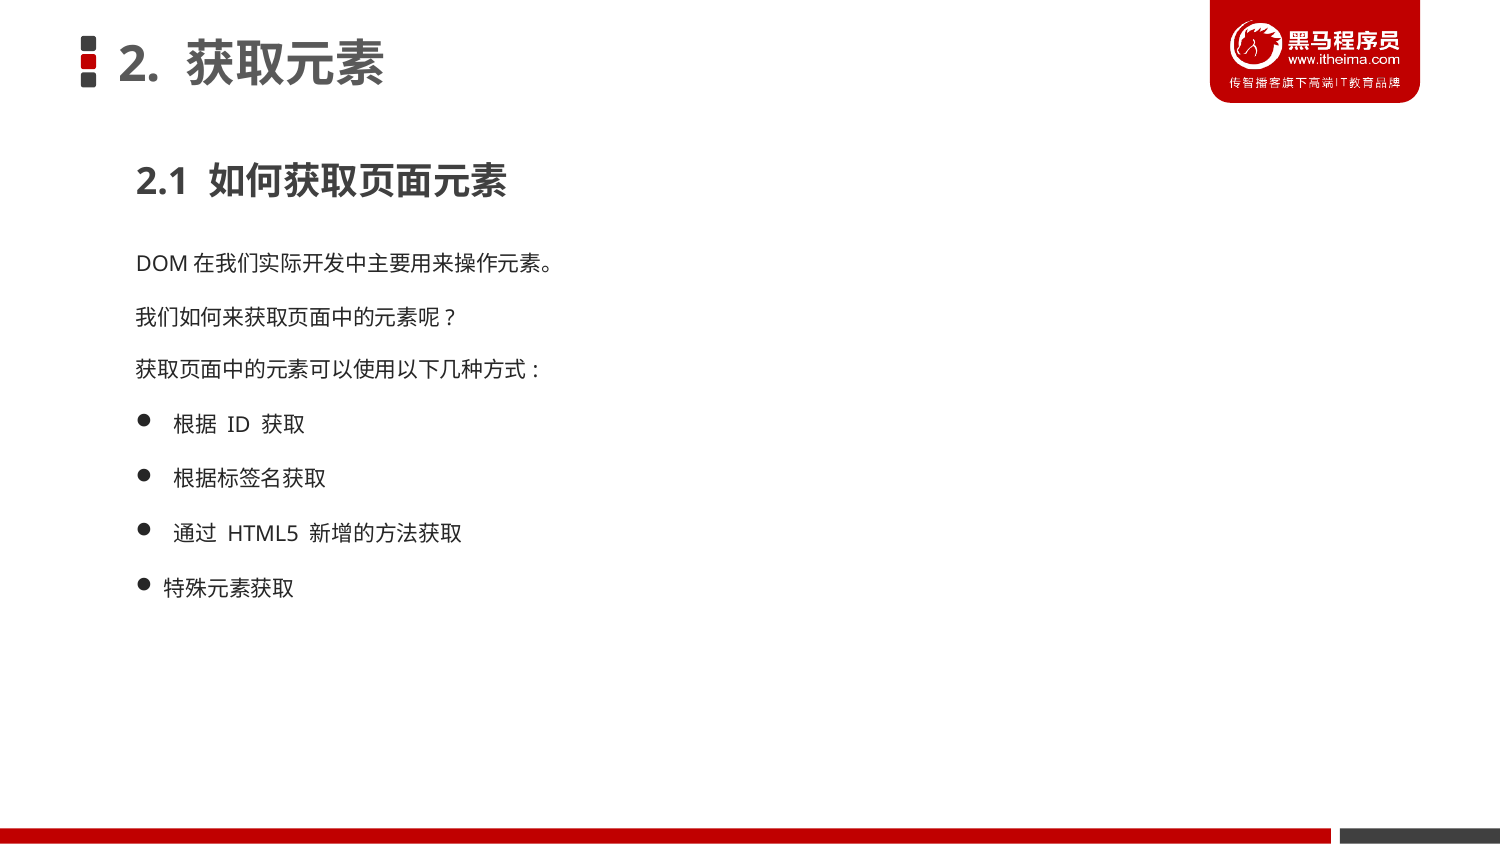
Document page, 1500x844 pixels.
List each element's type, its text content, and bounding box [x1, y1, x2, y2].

list 2.1 如何获取页面元素 [121, 154, 1191, 244]
text_box DOM在我们实际开发中主要用来操作元素。 我们如何来获取页面中的元素呢? [121, 228, 1227, 335]
text_box 获取页面中的元素可以使用以下几种方式: 根据 ID 获取 根据标签名获取 通过 HTML5 新增的方法获取 特殊元素获取 [121, 335, 1227, 678]
picture [1211, 11, 1419, 97]
title 2. 获取元素 [103, 0, 1209, 130]
